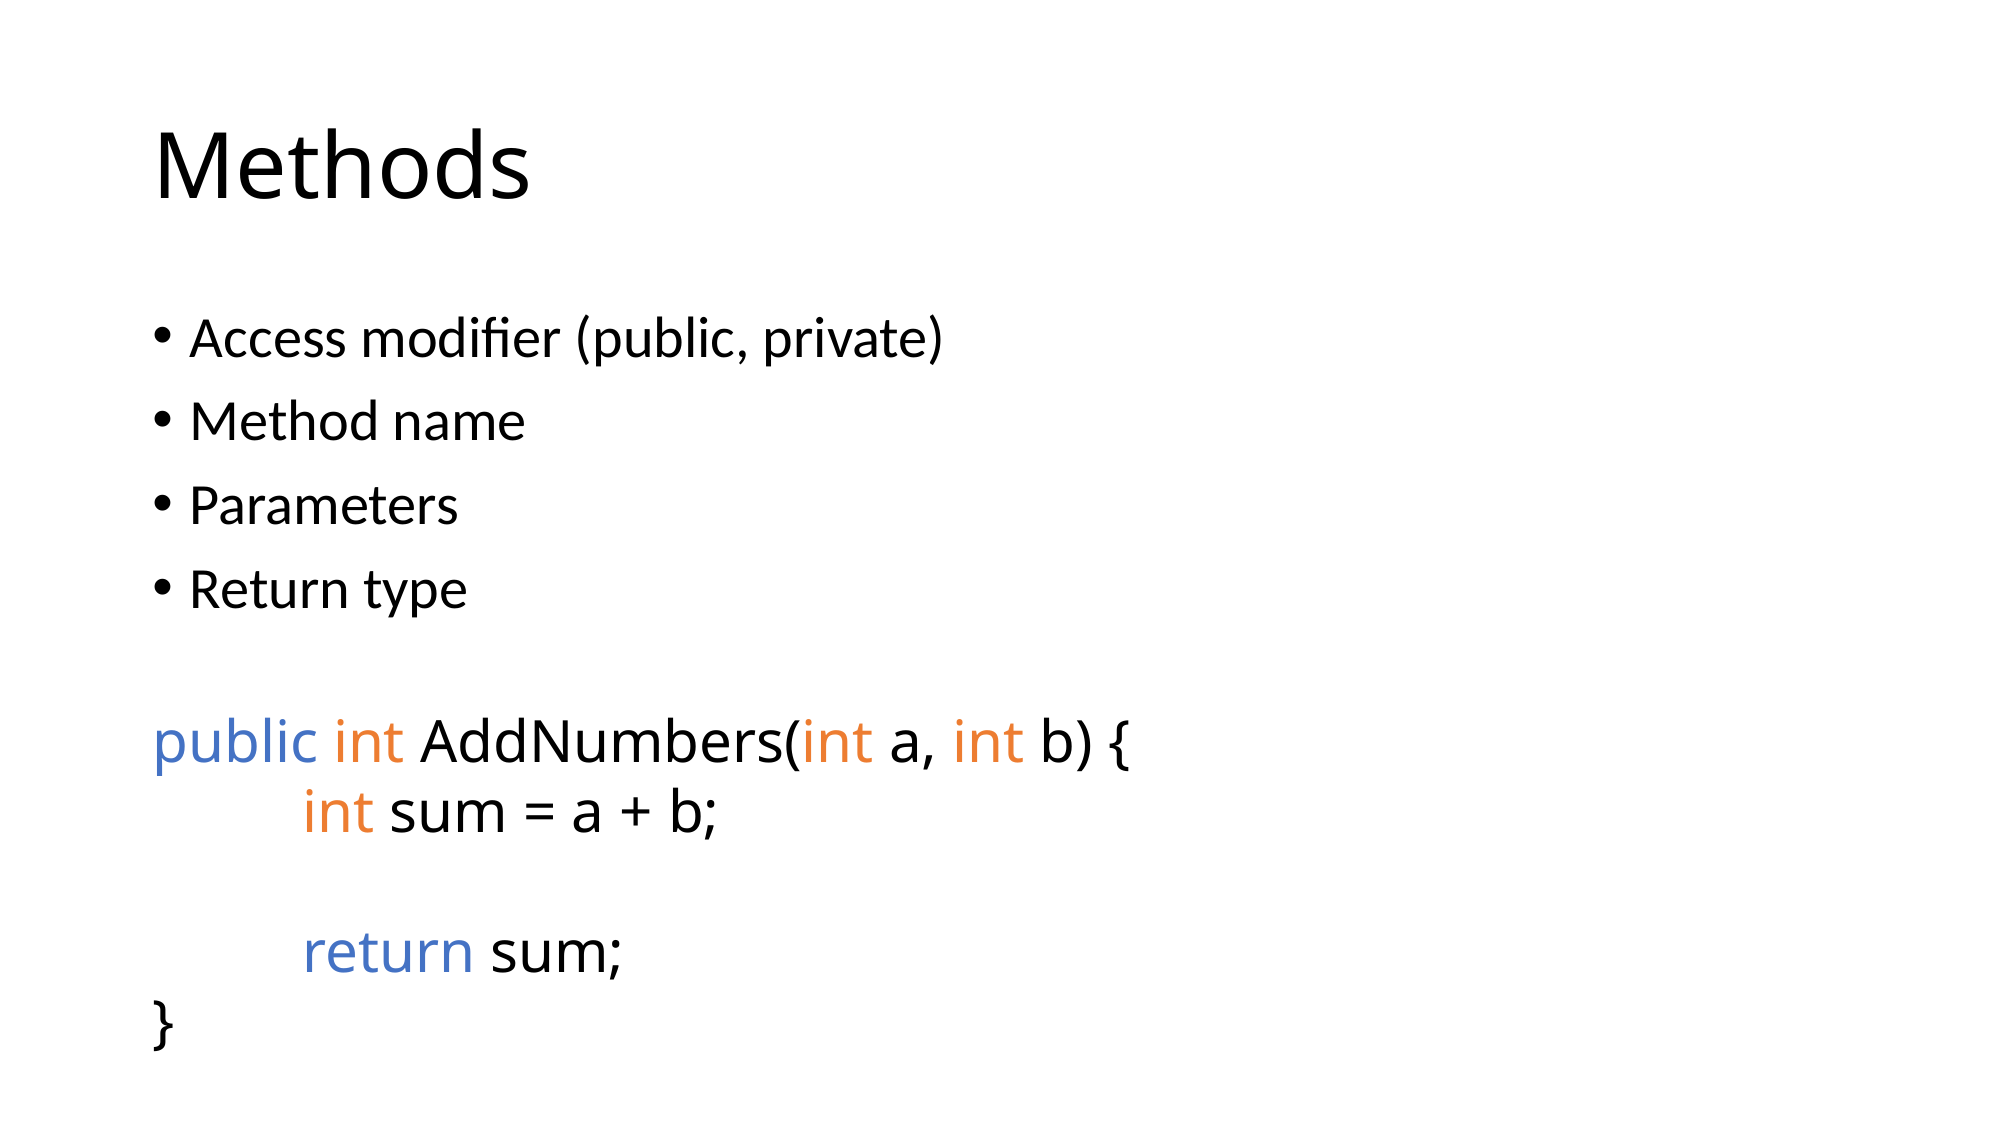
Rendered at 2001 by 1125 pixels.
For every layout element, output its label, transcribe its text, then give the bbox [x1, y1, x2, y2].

list Access modifier (public, private) Method name Parameters Return type public int AddNumbers(int a, int b) { int sum = a + b; return sum; } [137, 299, 1863, 1066]
title Methods [137, 59, 1863, 278]
